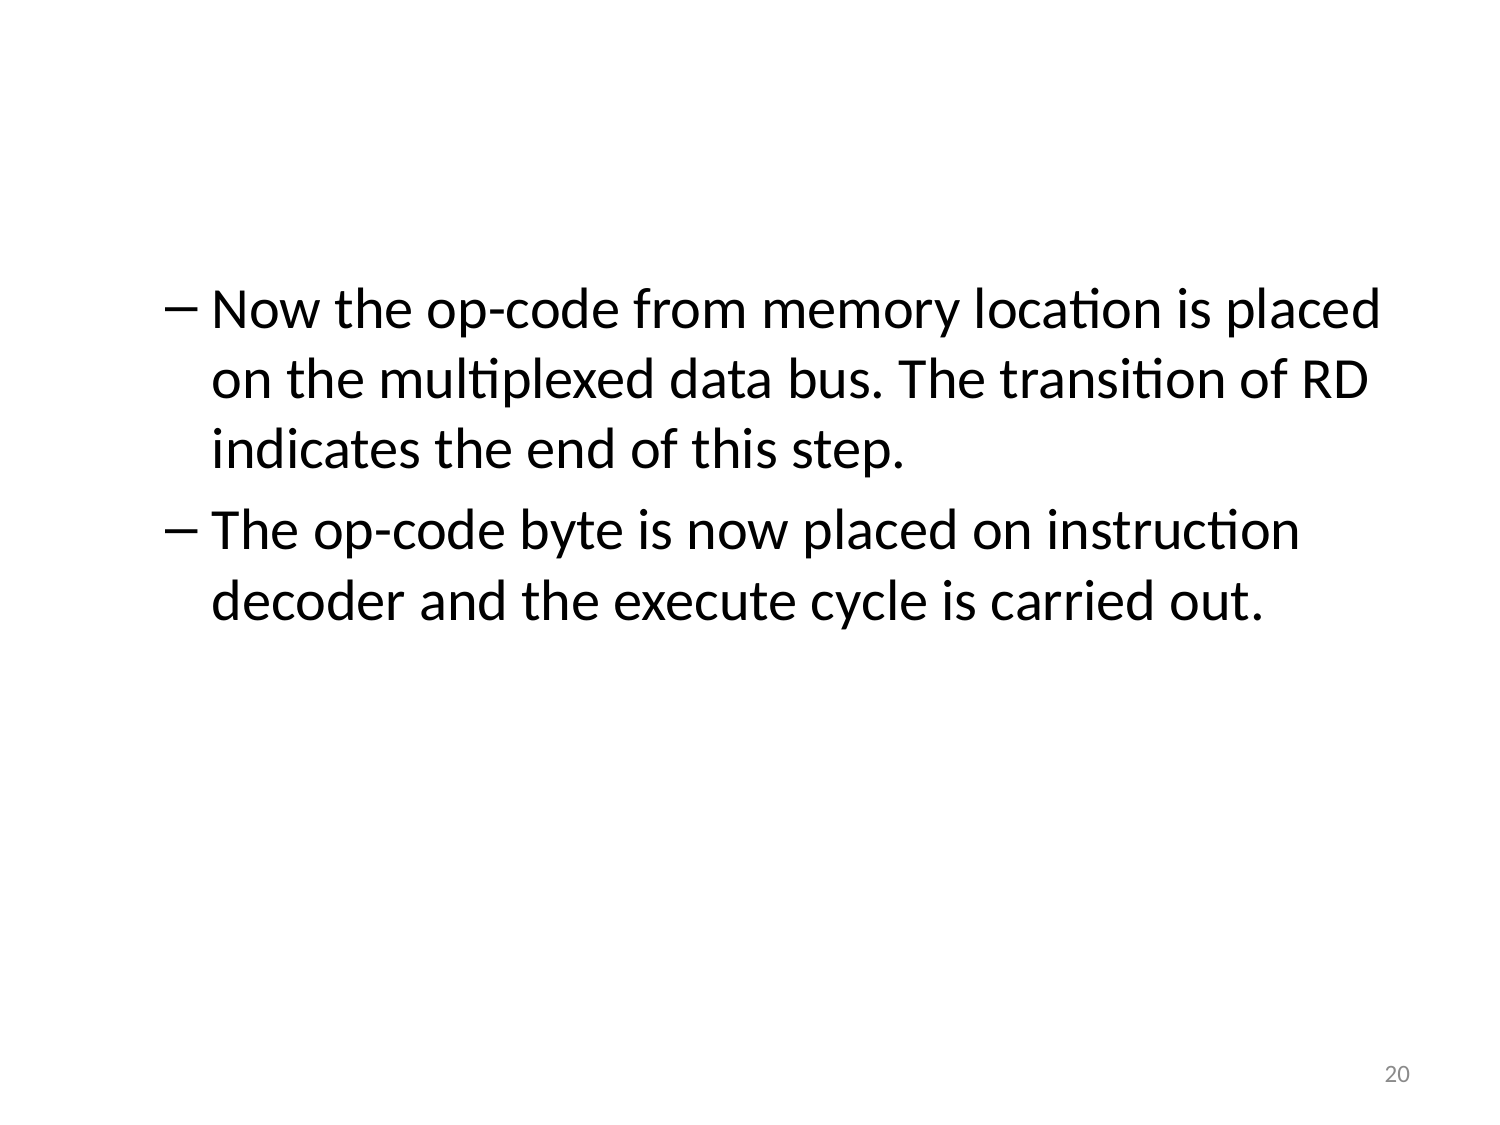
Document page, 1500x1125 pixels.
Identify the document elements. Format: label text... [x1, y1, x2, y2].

list Now the op-code from memory location is placed on the multiplexed data bus. The transition of RD indicates the end of this step. The op-code byte is now placed on instruction decoder and the execute cycle is carried out. [75, 262, 1425, 1005]
slide_number 20 [1074, 1042, 1425, 1103]
